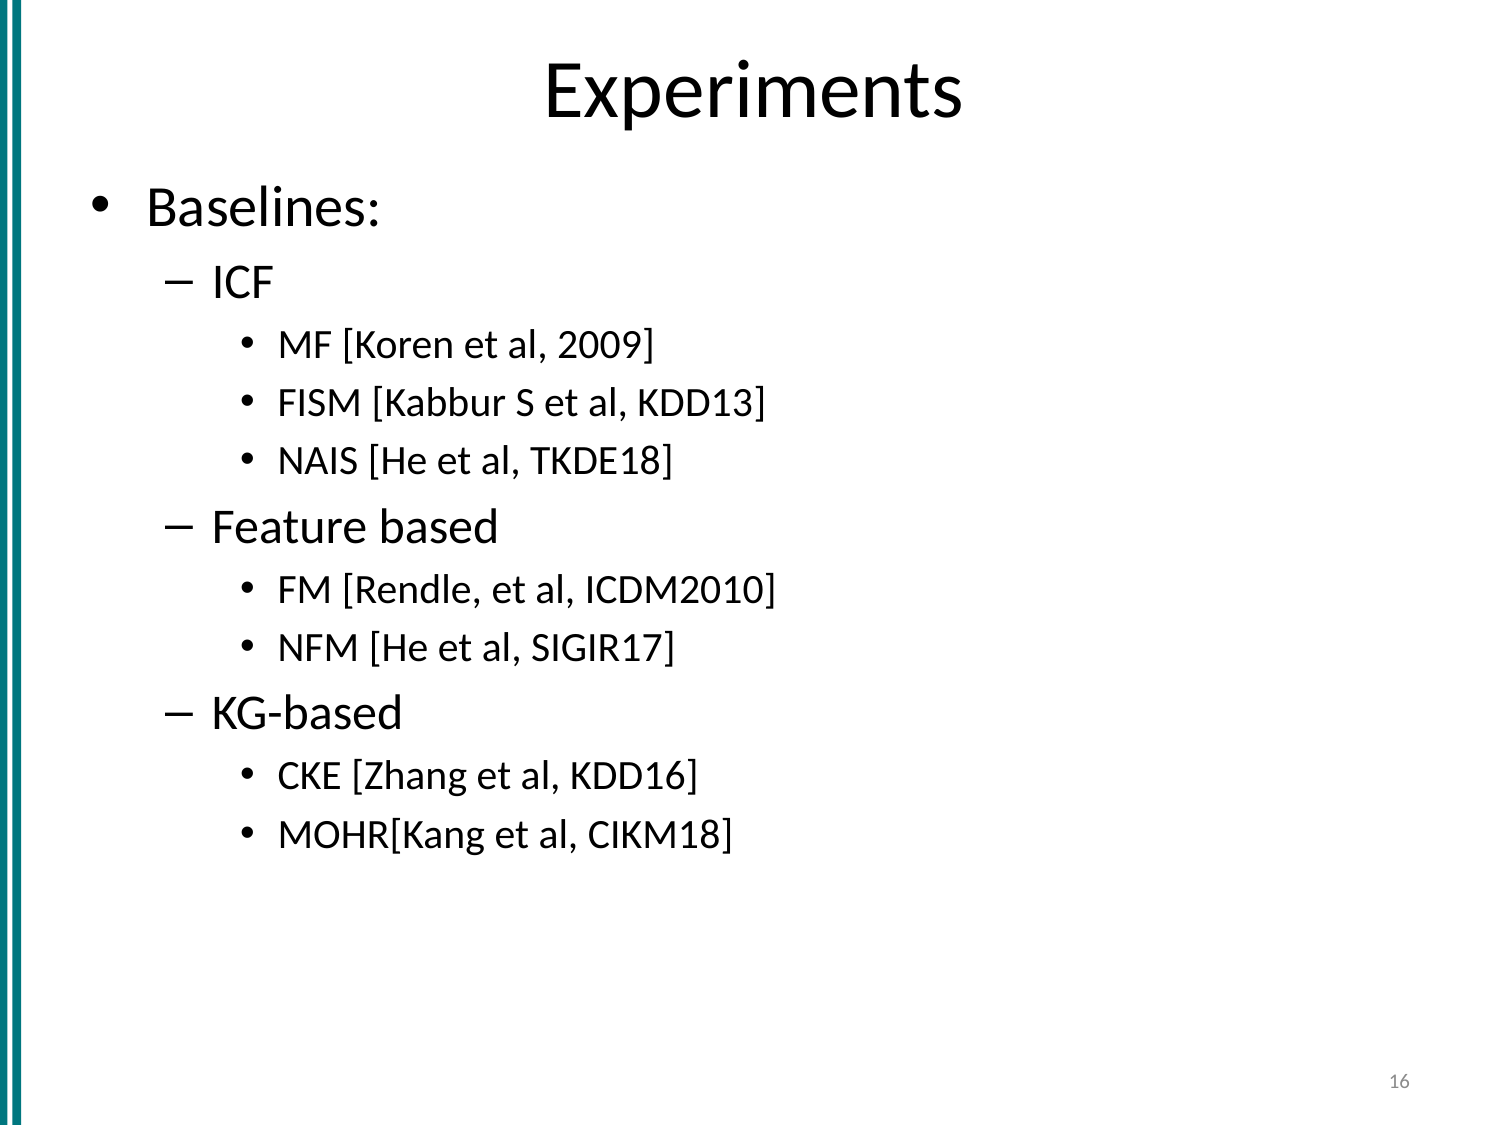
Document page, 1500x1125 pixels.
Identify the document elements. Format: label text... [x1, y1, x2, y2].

slide_number 16 [1074, 1058, 1425, 1103]
list Baselines: ICF MF [Koren et al, 2009] FISM [Kabbur S et al, KDD13] NAIS [He et al, TKDE18] Feature based FM [Rendle, et al, ICDM2010] NFM [He et al, SIGIR17] KG-based CKE [Zhang et al, KDD16] MOHR[Kang et al, CIKM18] [75, 160, 1434, 1047]
title Experiments [75, 19, 1434, 149]
